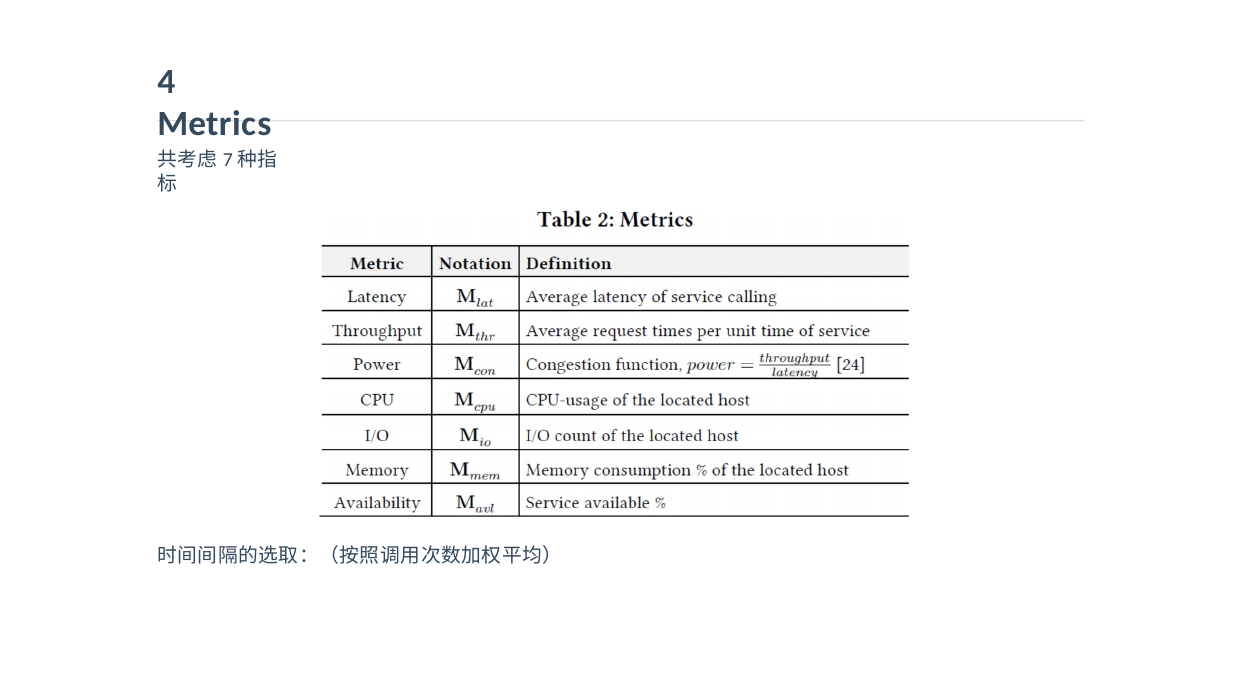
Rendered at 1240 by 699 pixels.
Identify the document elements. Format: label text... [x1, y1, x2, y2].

picture [319, 210, 910, 517]
text_box 4 Metrics [155, 55, 297, 143]
text_box 共考虑7种指标 [155, 144, 292, 195]
text_box 时间间隔的选取：（按照调用次数加权平均） [155, 539, 566, 567]
